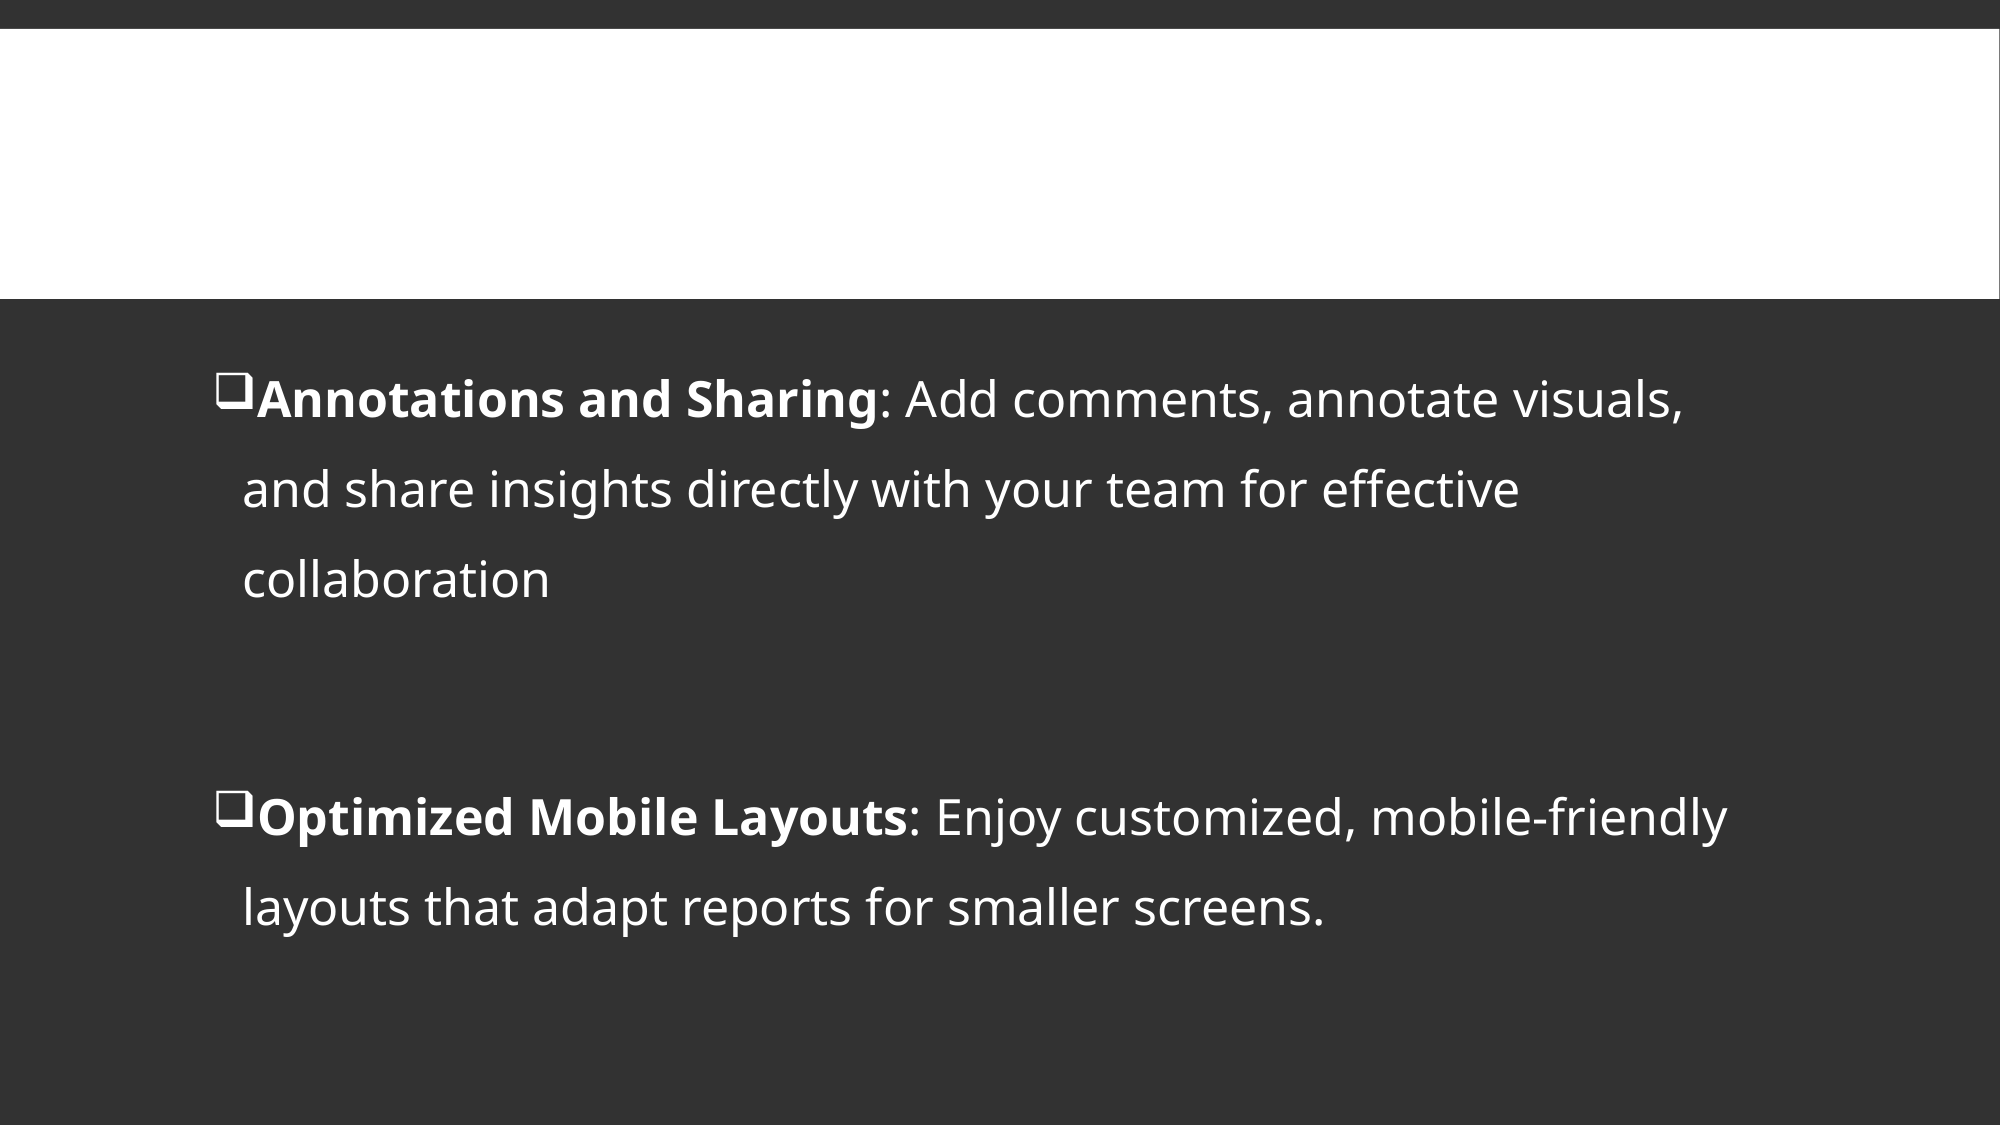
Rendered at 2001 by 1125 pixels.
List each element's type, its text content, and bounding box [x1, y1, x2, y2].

list Annotations and Sharing: Add comments, annotate visuals, and share insights directly with your team for effective collaboration Optimized Mobile Layouts: Enjoy customized, mobile-friendly layouts that adapt reports for smaller screens. [197, 329, 1803, 1020]
